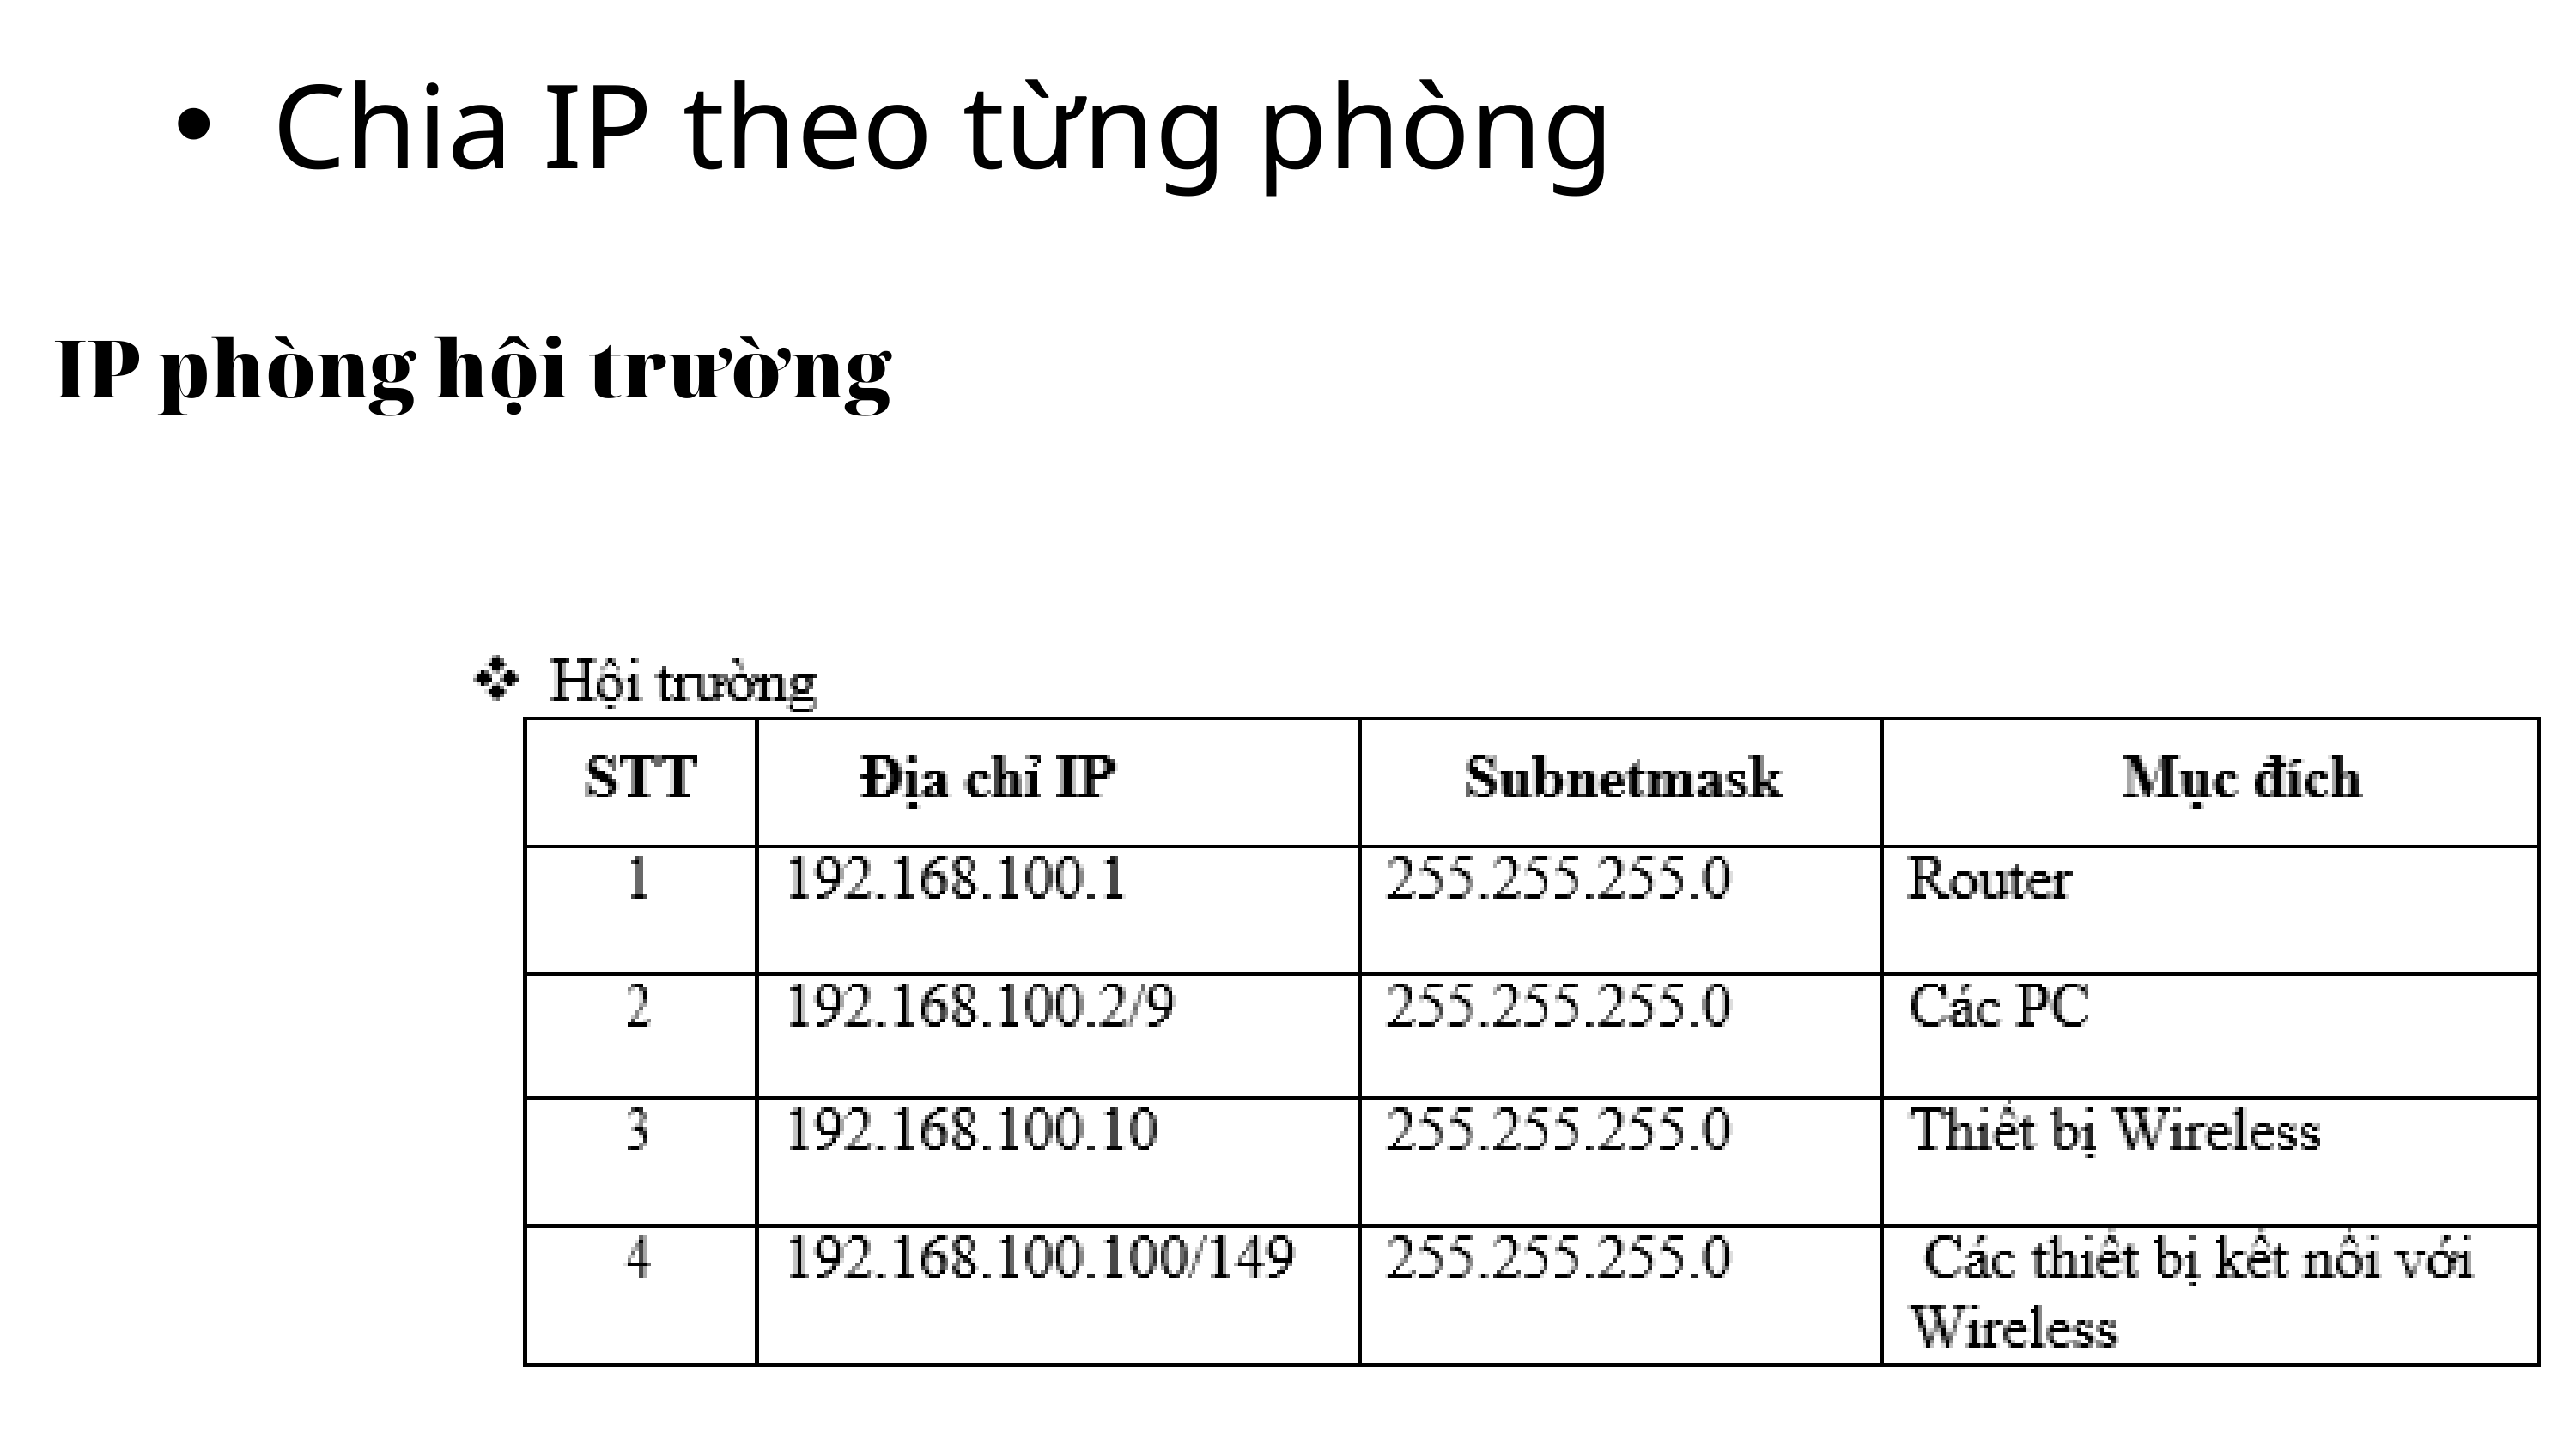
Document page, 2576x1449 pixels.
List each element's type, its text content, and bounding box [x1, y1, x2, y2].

text_box Chia IP theo từng phòng [0, 28, 1691, 192]
text_box IP phòng hội trường [0, 302, 946, 415]
picture [449, 640, 2576, 1398]
